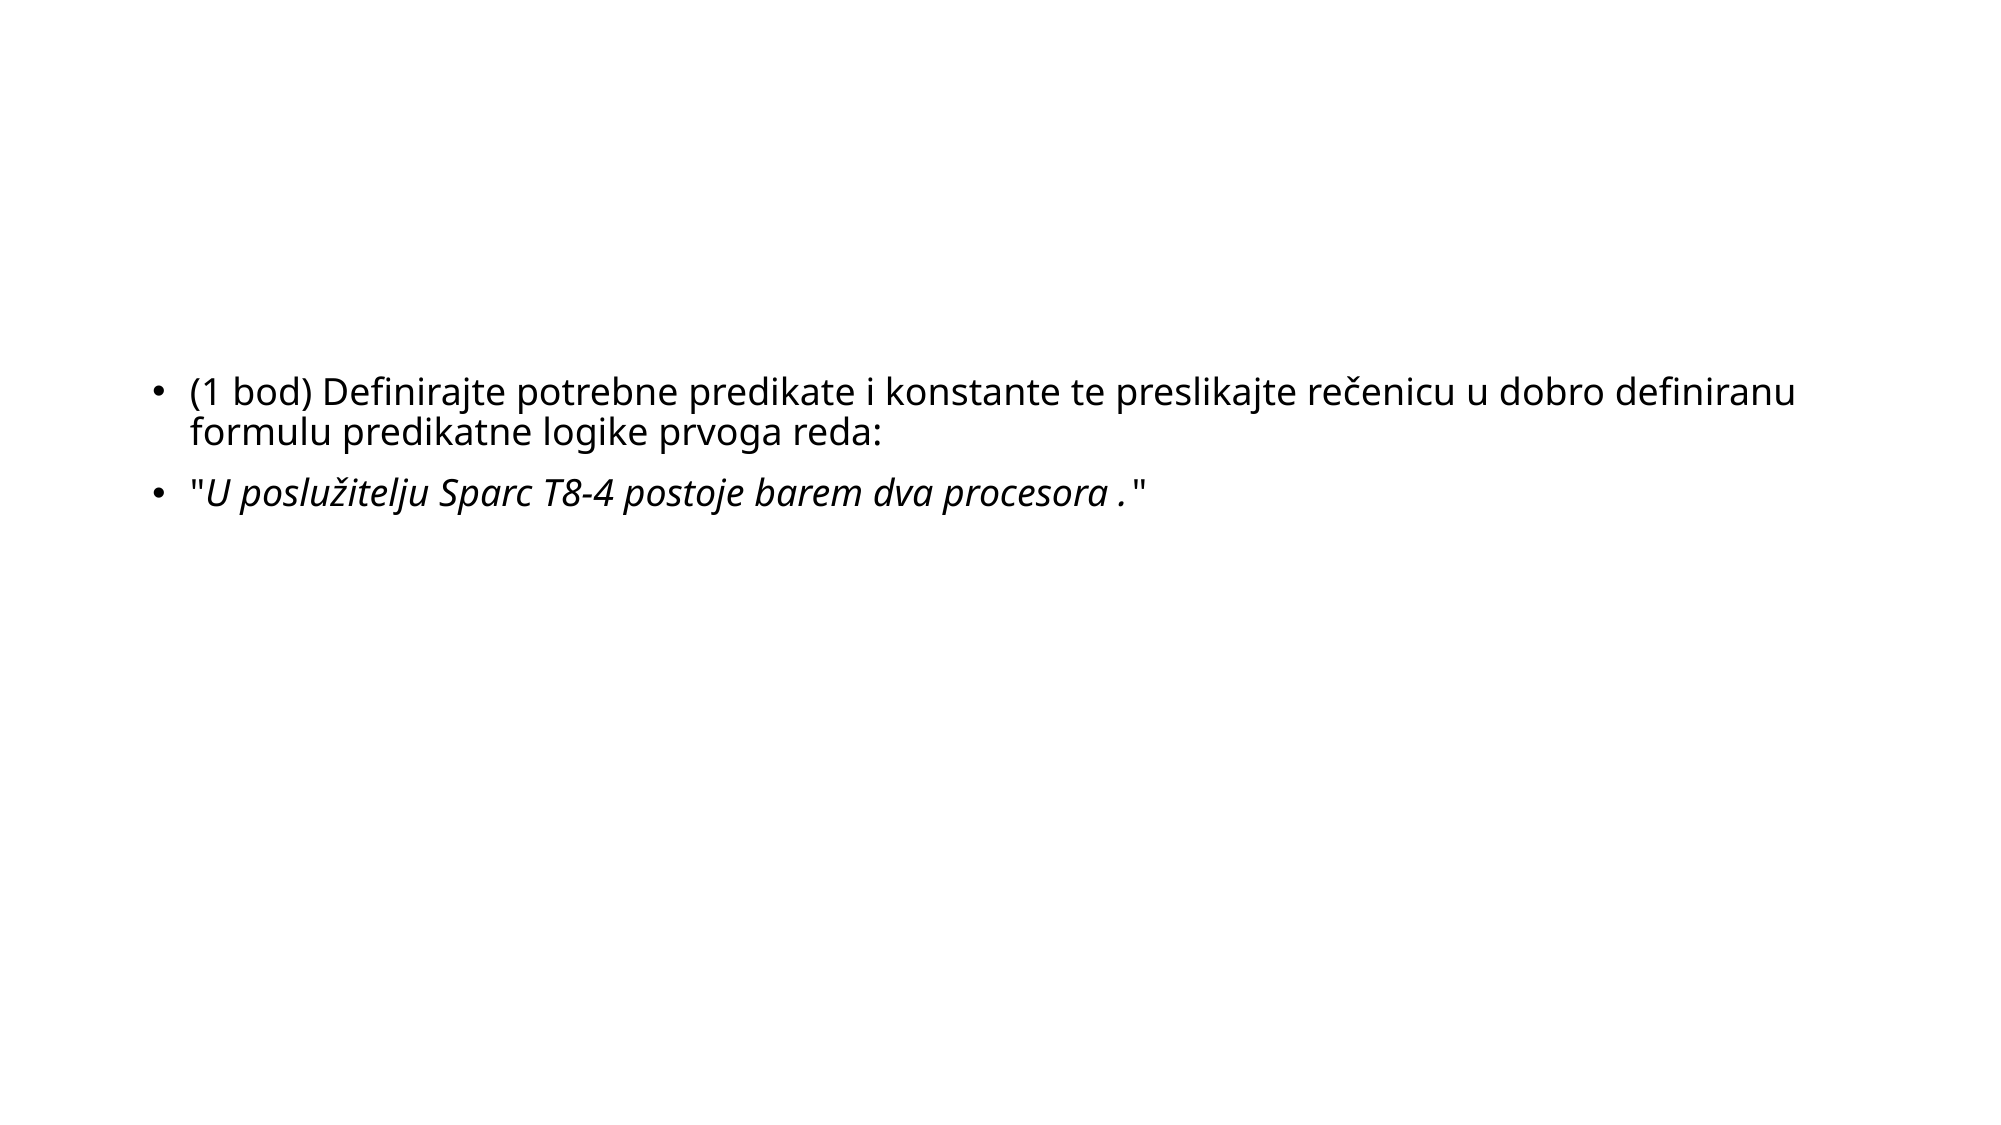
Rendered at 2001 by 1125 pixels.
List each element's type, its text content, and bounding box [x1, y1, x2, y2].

list (1 bod) Definirajte potrebne predikate i konstante te preslikajte rečenicu u dobro definiranu formulu predikatne logike prvoga reda: "U poslužitelju Sparc T8-4 postoje barem dva procesora." [137, 299, 1863, 1014]
